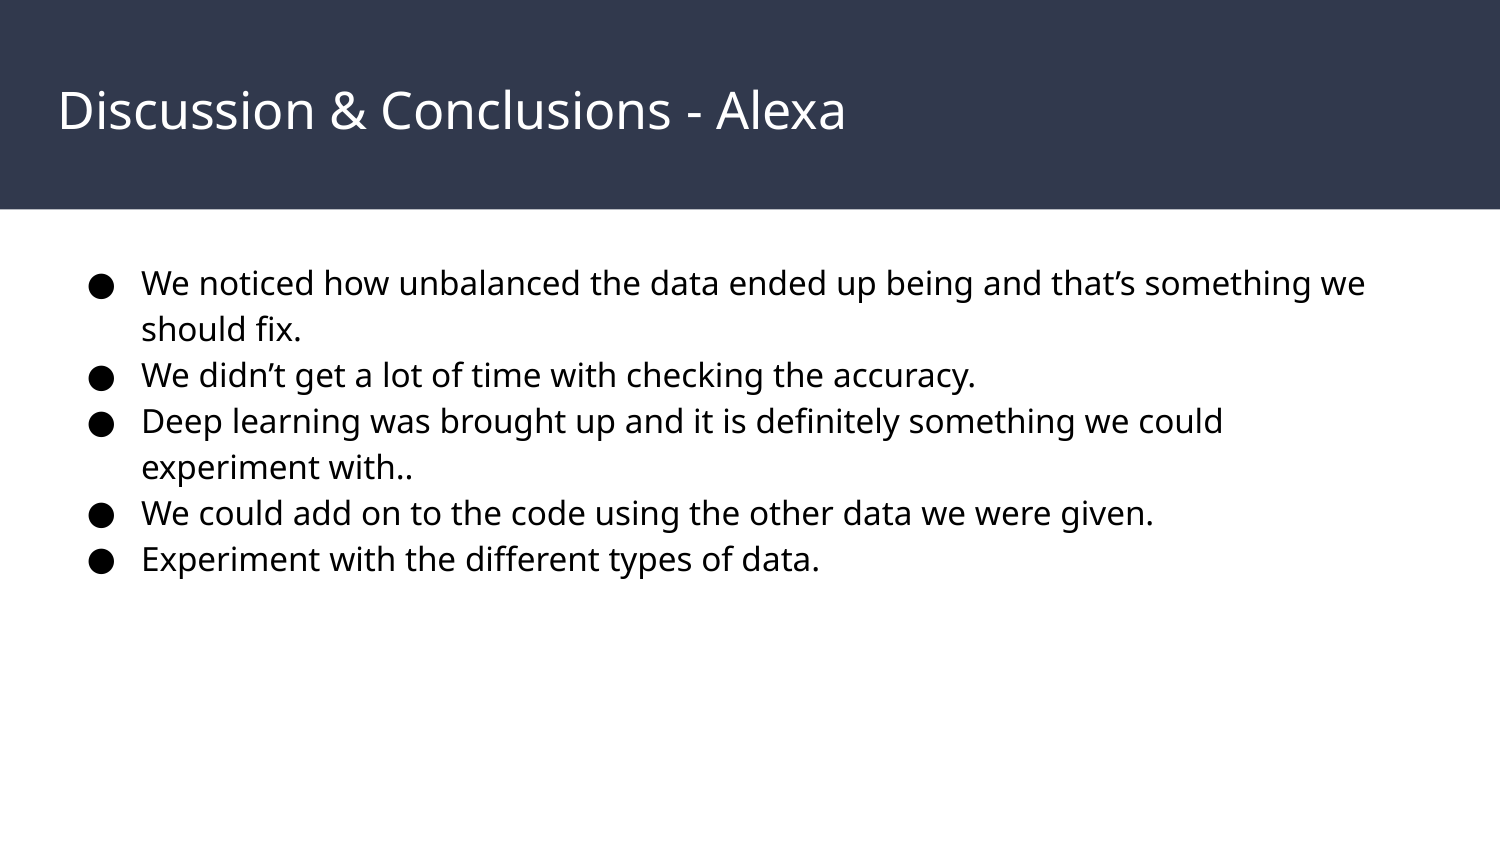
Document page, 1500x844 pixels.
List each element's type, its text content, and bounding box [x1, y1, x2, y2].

text_box We noticed how unbalanced the data ended up being and that’s something we should fix. We didn’t get a lot of time with checking the accuracy. Deep learning was brought up and it is definitely something we could experiment with.. We could add on to the code using the other data we were given. Experiment with the different types of data. [51, 241, 1415, 593]
title Discussion & Conclusions - Alexa [42, 58, 1500, 162]
